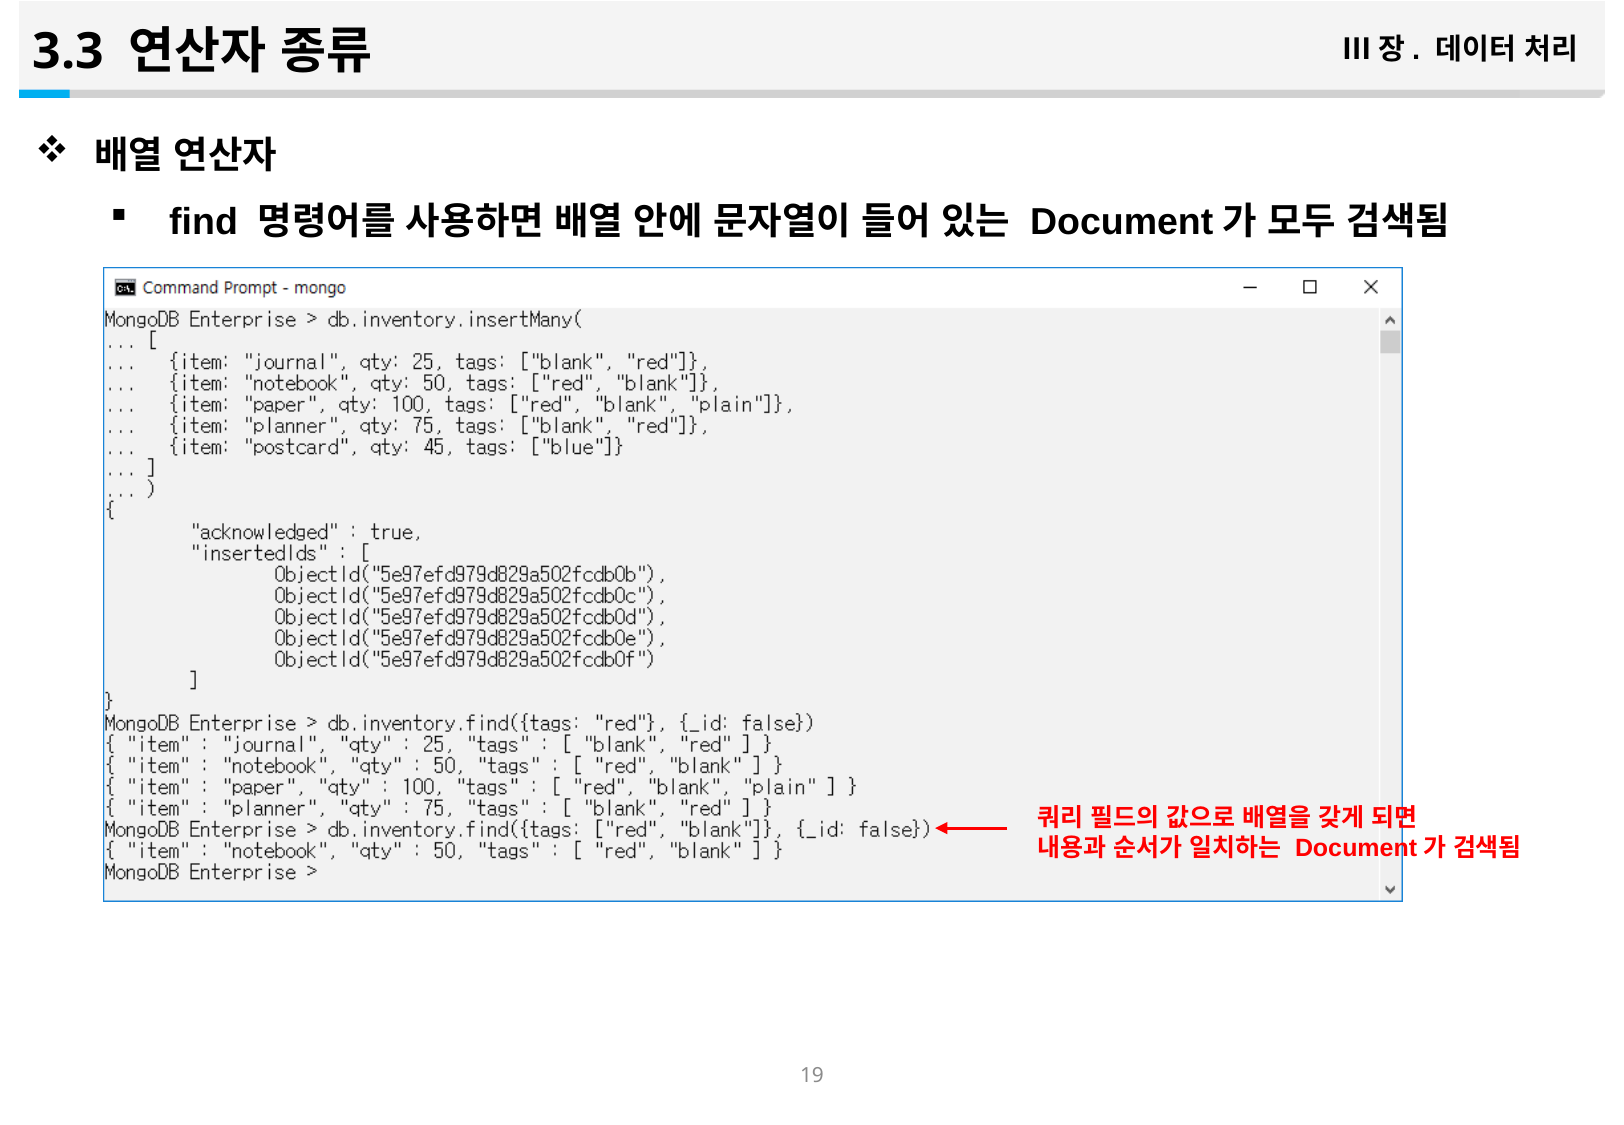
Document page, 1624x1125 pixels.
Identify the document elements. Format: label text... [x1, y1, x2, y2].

picture [102, 266, 1403, 902]
text_box 쿼리 필드의 값으로 배열을 갖게 되면 내용과 순서가 일치하는 Document가 검색됨 [1407, 793, 1545, 869]
text_box Ⅲ장. 데이터 처리 [1326, 22, 1602, 73]
list 3.3 연산자 종류 [17, 11, 1167, 85]
picture [19, 1, 1605, 98]
slide_number 18 [622, 1045, 1002, 1106]
text_box 배열 연산자 find 명령어를 사용하면 배열 안에 문자열이 들어 있는 Document가 모두 검색됨 [20, 124, 1602, 250]
